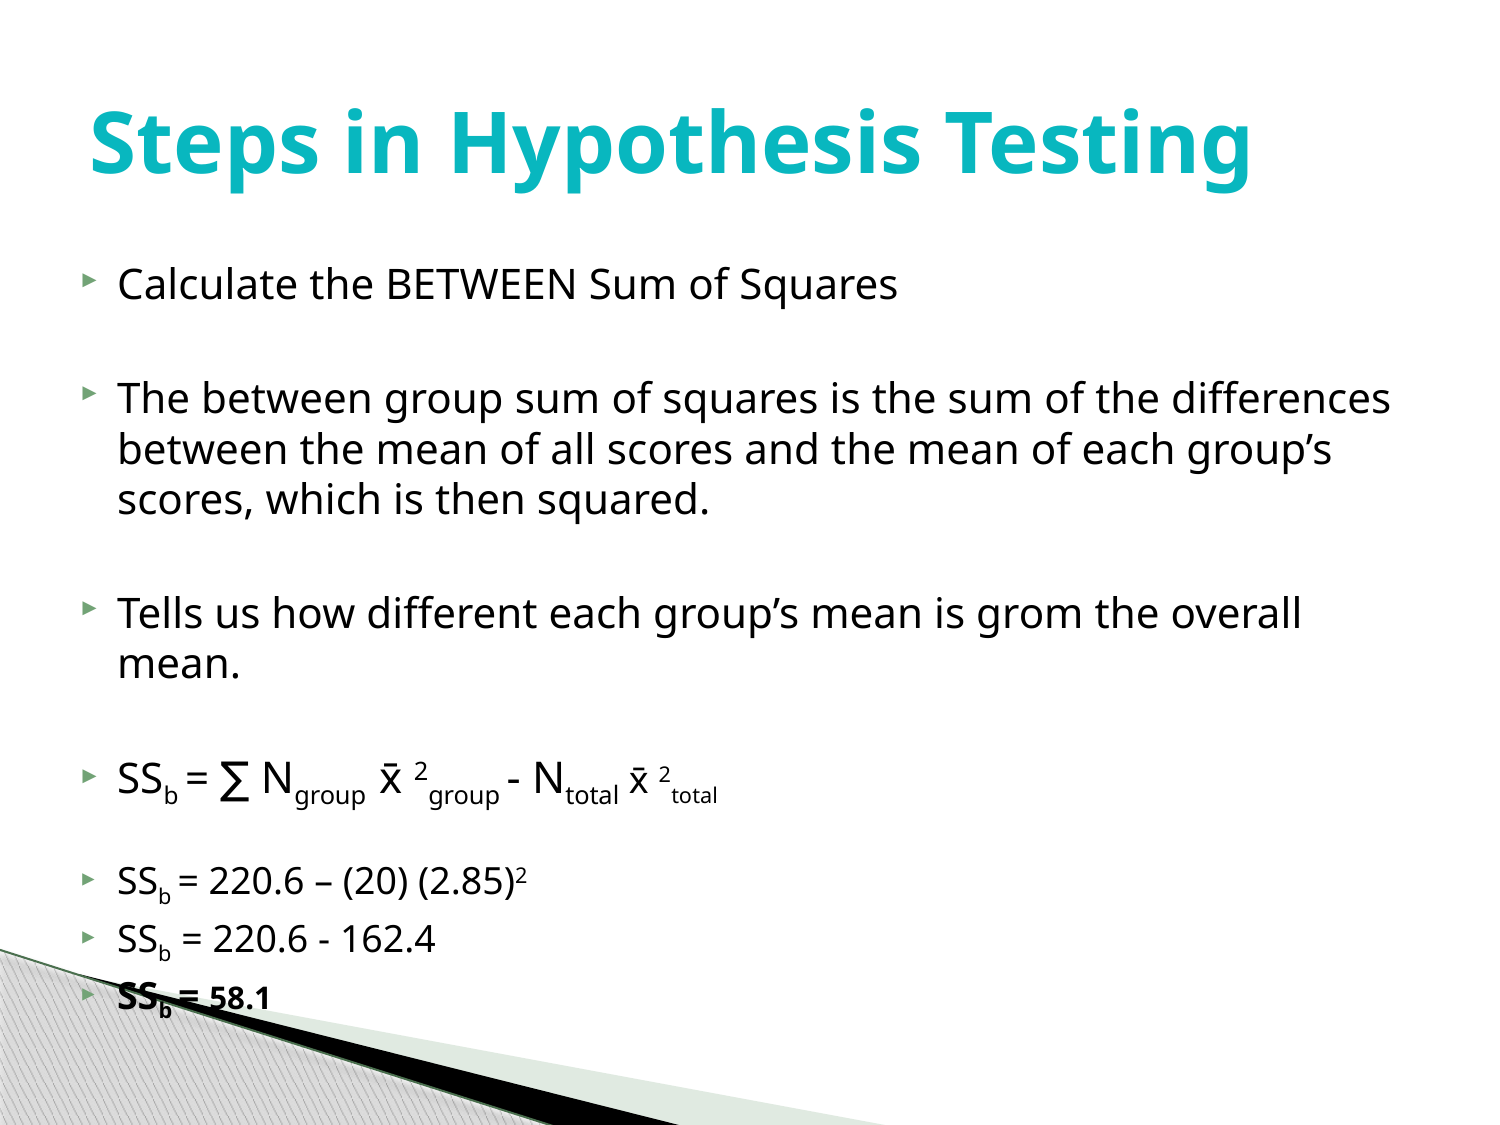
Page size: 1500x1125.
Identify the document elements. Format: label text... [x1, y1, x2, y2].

title Steps in Hypothesis Testing [75, 45, 1425, 233]
list Calculate the BETWEEN Sum of Squares The between group sum of squares is the sum of the differences between the mean of all scores and the mean of each group’s scores, which is then squared. Tells us how different each group’s mean is grom the overall mean. SSb = ∑ Ngroup x̄ 2group - Ntotal x̄ 2total SSb = 220.6 – (20) (2.85)2 SSb = 220.6 - 162.4 SSb = 58.1 [49, 250, 1445, 1038]
